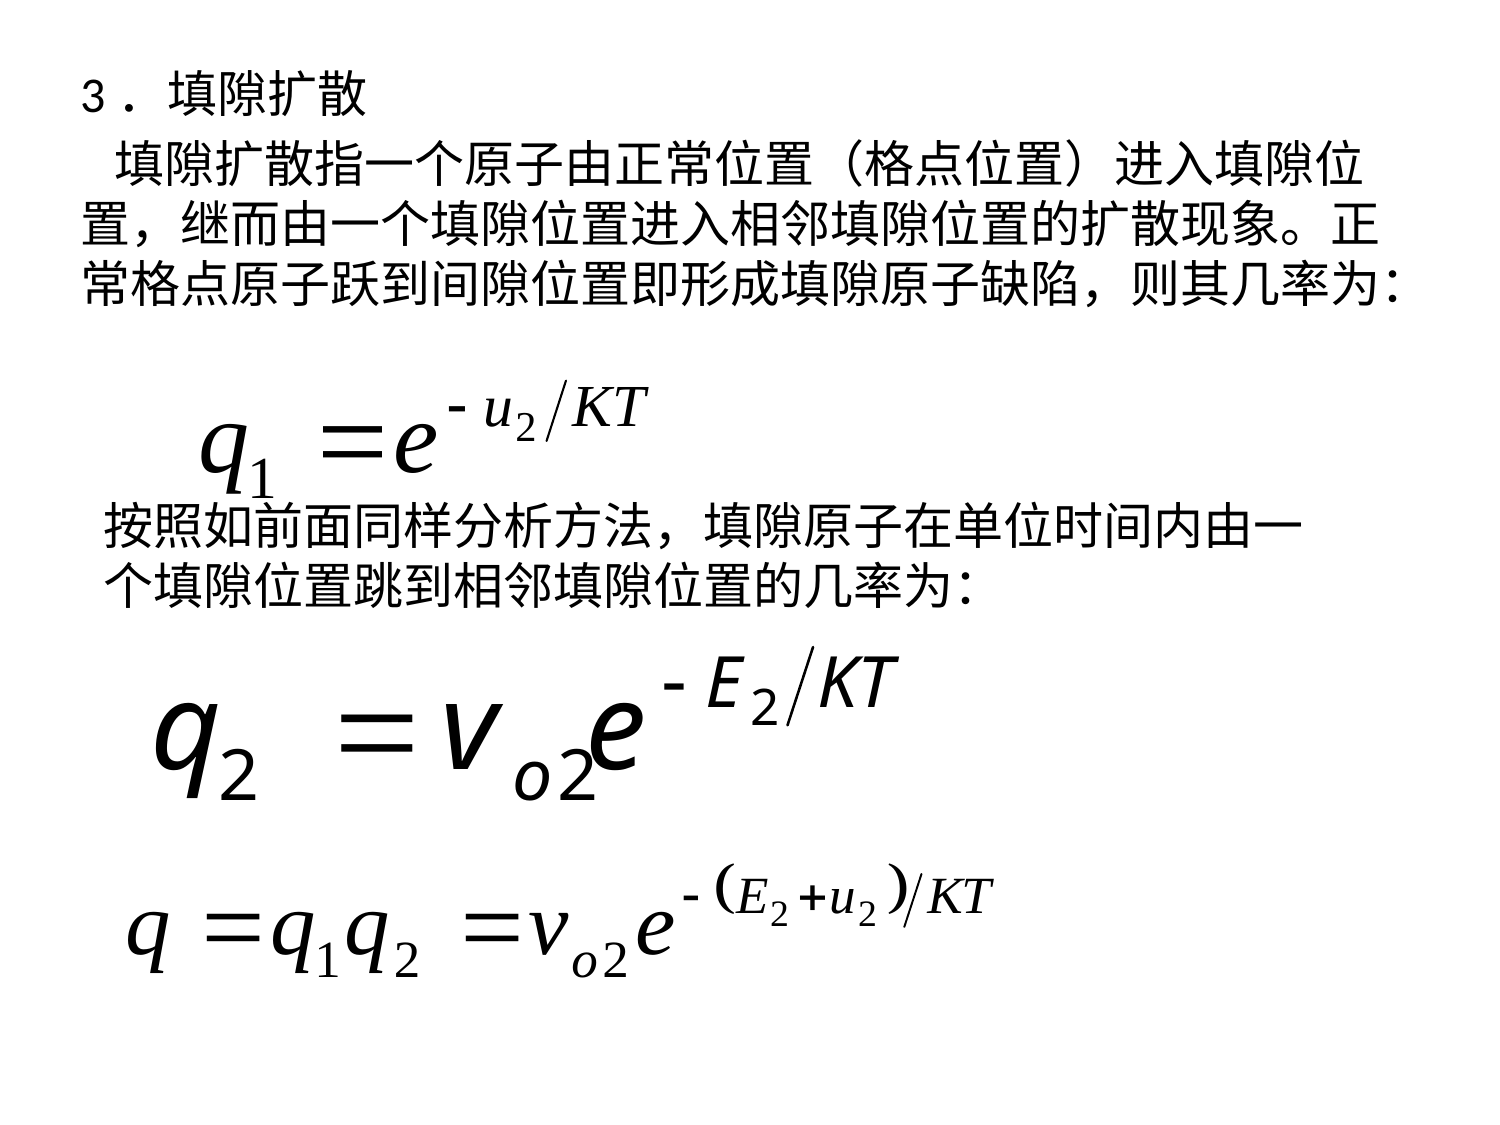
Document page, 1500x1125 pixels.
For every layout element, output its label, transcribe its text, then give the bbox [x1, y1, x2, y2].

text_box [182, 361, 668, 516]
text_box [111, 857, 1014, 1000]
list 3．填隙扩散 填隙扩散指一个原子由正常位置（格点位置）进入填隙位置，继而由一个填隙位置进入相邻填隙位置的扩散现象。正常格点原子跃到间隙位置即形成填隙原子缺陷，则其几率为： [64, 54, 1415, 797]
text_box 按照如前面同样分析方法，填隙原子在单位时间内由一个填隙位置跳到相邻填隙位置的几率为： [88, 486, 1365, 622]
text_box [142, 617, 932, 821]
